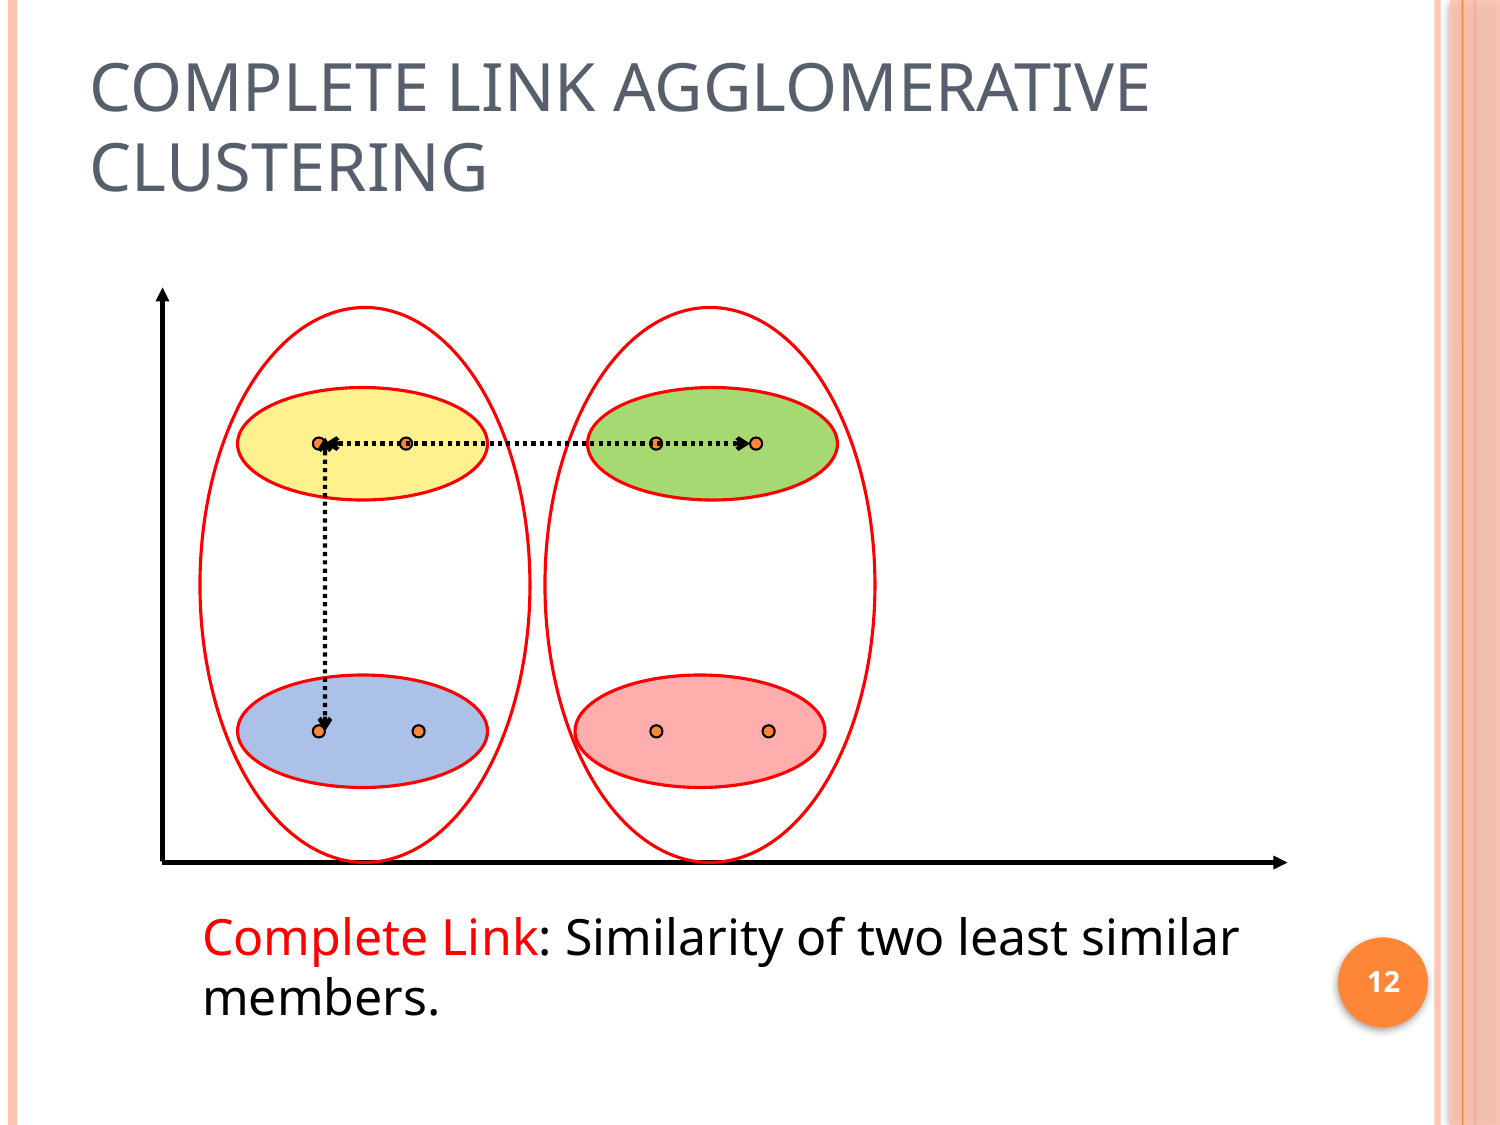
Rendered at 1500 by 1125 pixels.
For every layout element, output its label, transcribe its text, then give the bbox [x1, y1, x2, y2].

slide_number 12 [1333, 940, 1434, 1027]
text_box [161, 286, 1288, 863]
title Complete Link Agglomerative Clustering [75, 75, 1425, 213]
text_box Complete Link: Similarity of two least similar members. [112, 897, 1338, 1033]
